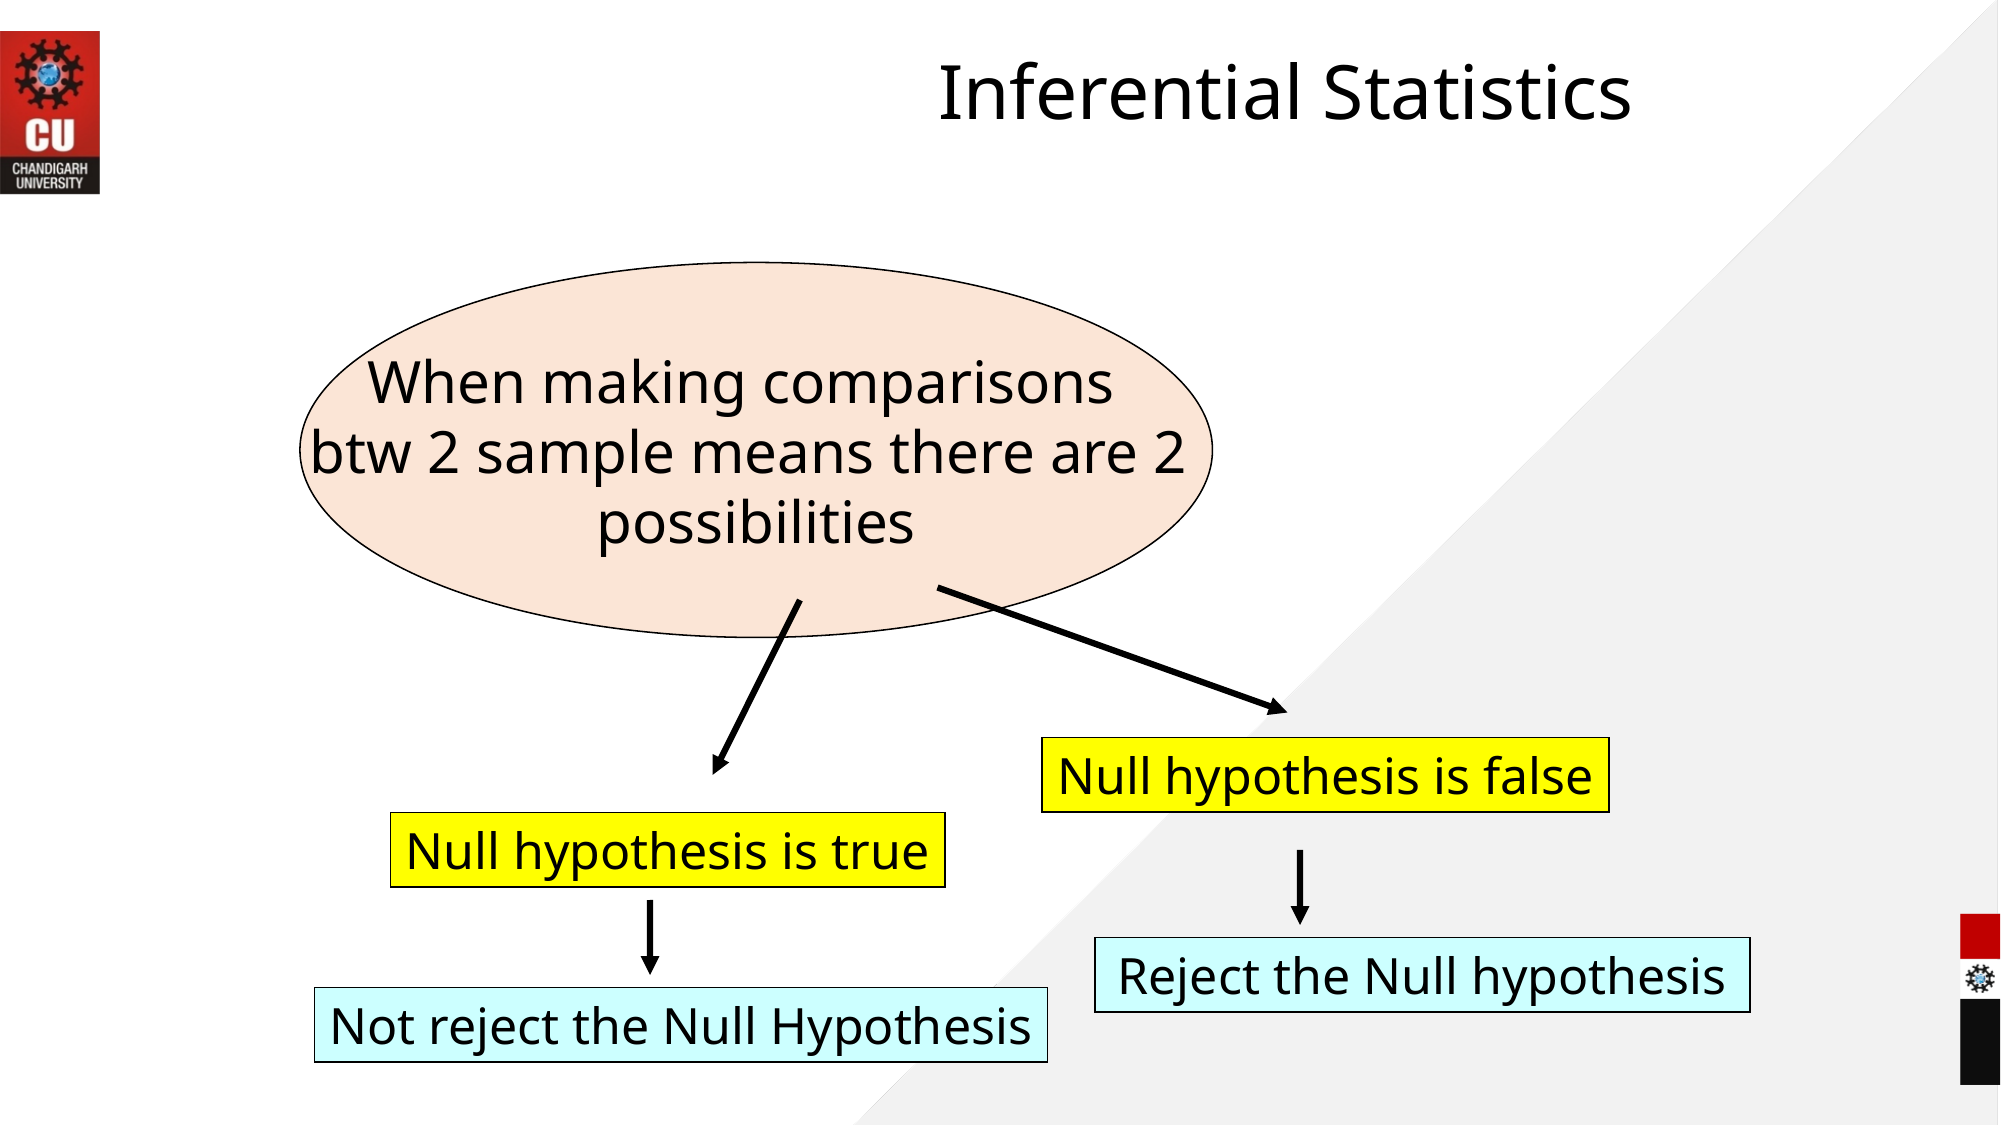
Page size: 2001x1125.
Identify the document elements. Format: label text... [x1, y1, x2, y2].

text_box Inferential Statistics [923, 37, 1668, 143]
text_box Null hypothesis is false [1042, 737, 1610, 813]
text_box [937, 587, 1288, 715]
picture [0, 0, 2001, 1125]
text_box Not reject the Null Hypothesis [314, 987, 1048, 1063]
text_box [712, 599, 801, 775]
text_box When making comparisons btw 2 sample means there are 2 possibilities [299, 262, 1213, 638]
text_box [643, 899, 657, 976]
text_box [1293, 849, 1307, 925]
text_box Null hypothesis is true [390, 812, 946, 888]
text_box Reject the Null hypothesis [1094, 937, 1750, 1013]
